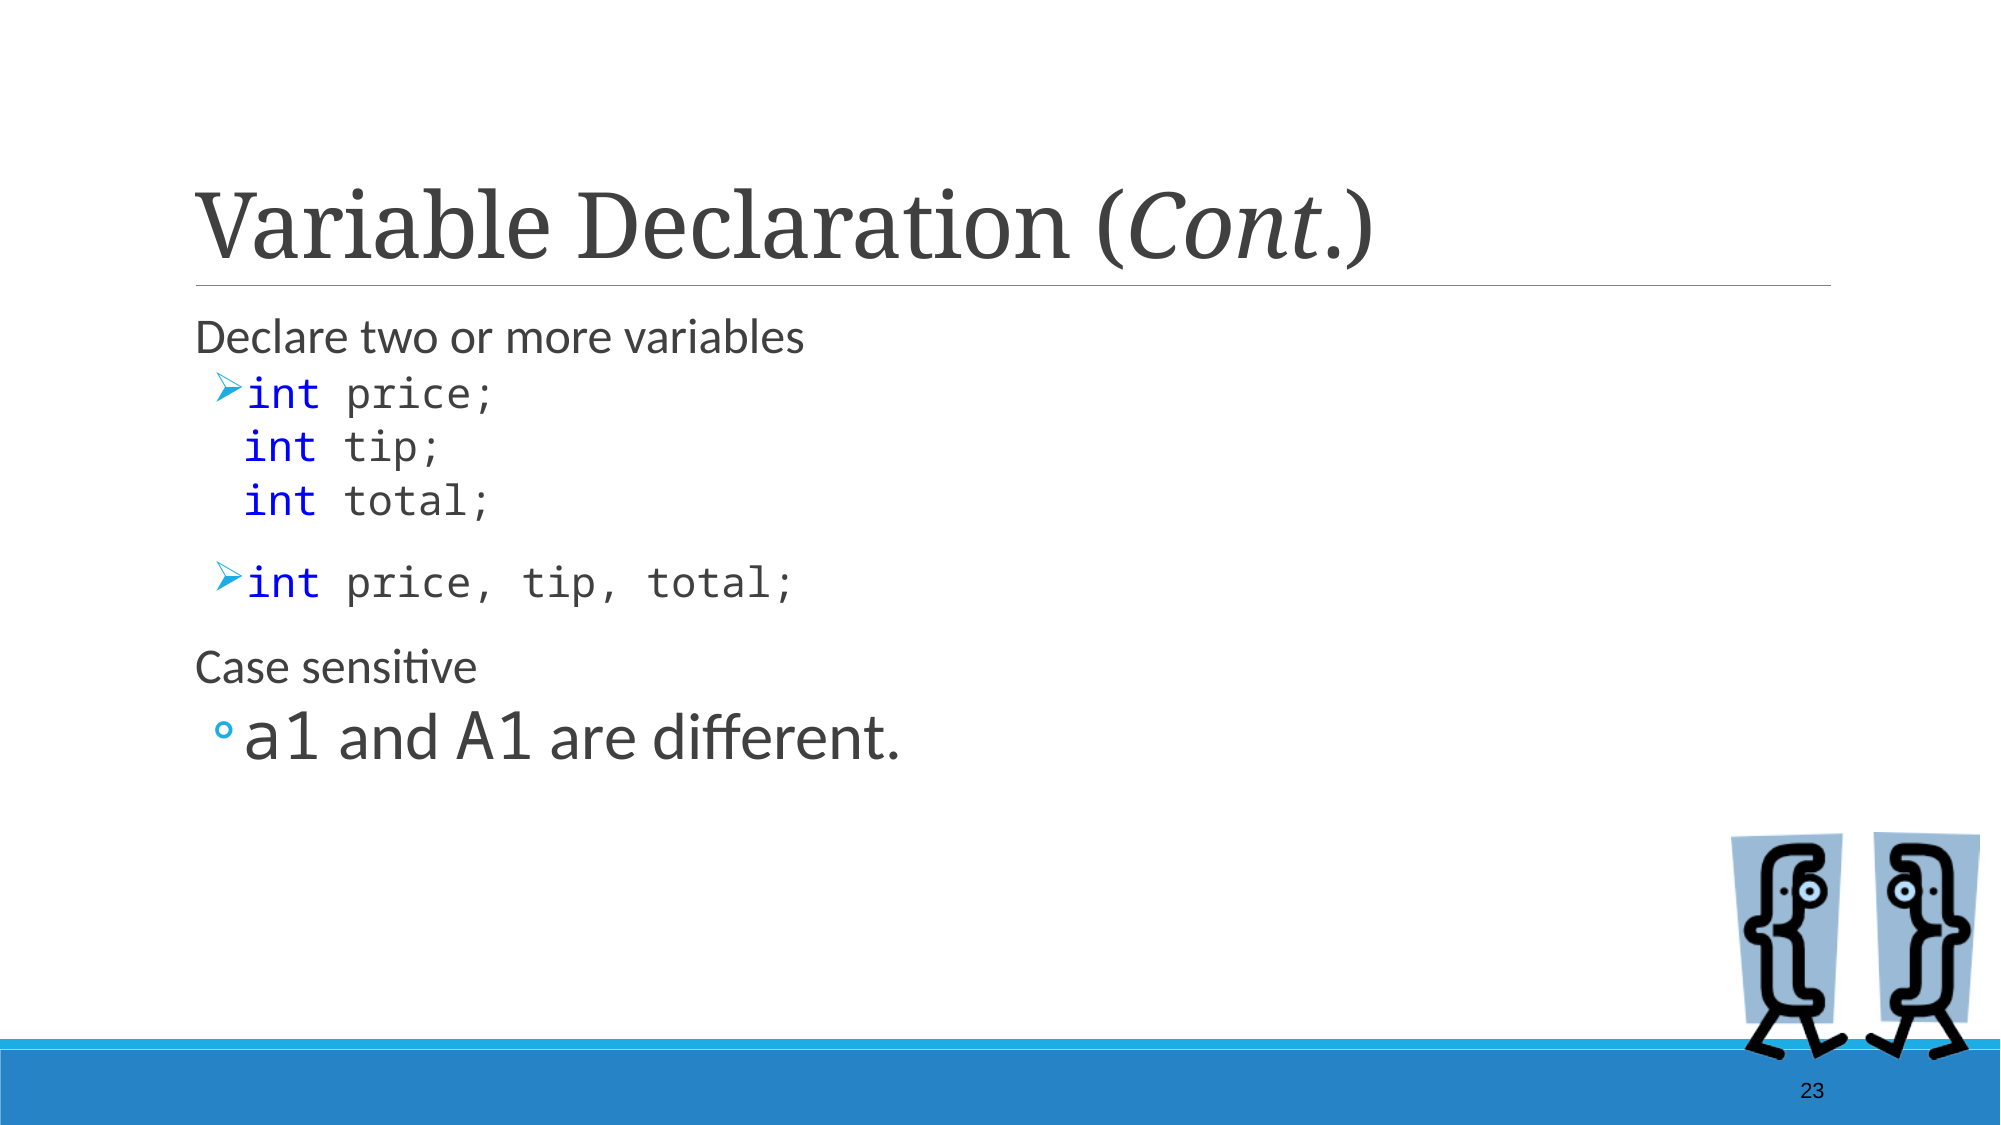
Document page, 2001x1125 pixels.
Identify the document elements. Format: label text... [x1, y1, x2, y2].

title Variable Declaration (Cont.) [180, 47, 1830, 285]
list Declare two or more variables int price; int tip; int total; int price, tip, total; Case sensitive a1 and A1 are different. [180, 302, 1830, 963]
slide_number 23 [1624, 1059, 1840, 1120]
